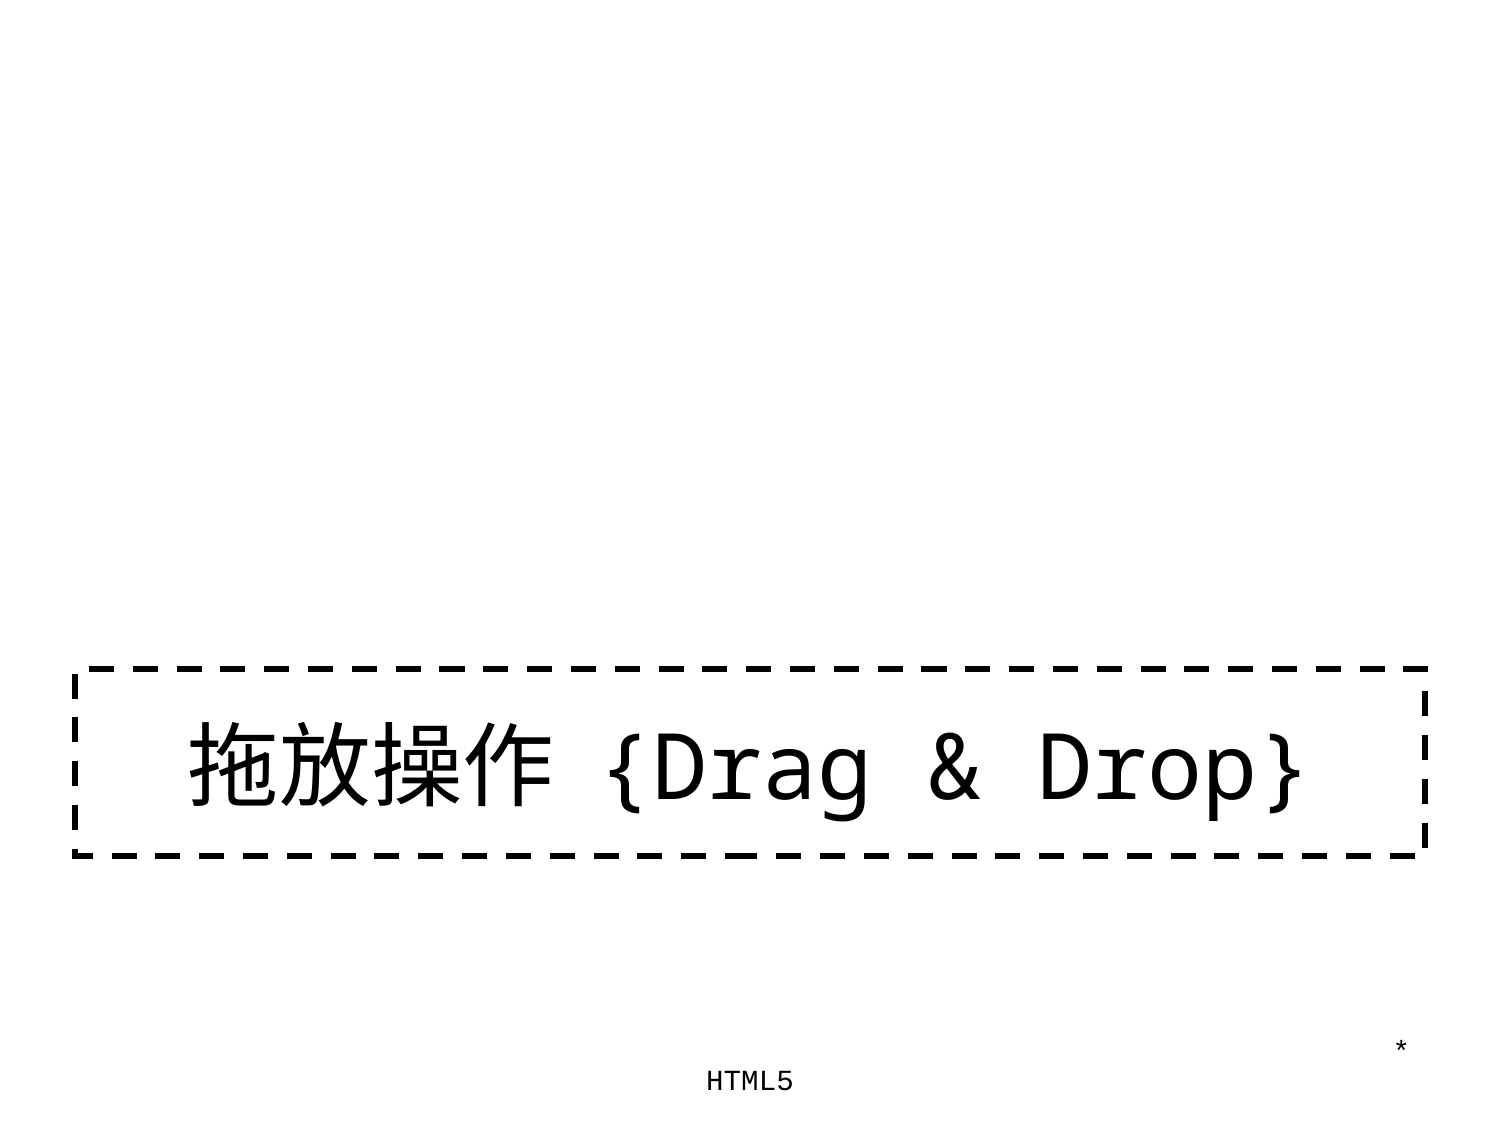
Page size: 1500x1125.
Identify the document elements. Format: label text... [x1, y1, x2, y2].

text_box * [1074, 1024, 1425, 1103]
text_box HTML5 [512, 1054, 988, 1125]
title 拖放操作 {Drag & Drop} [75, 668, 1425, 857]
